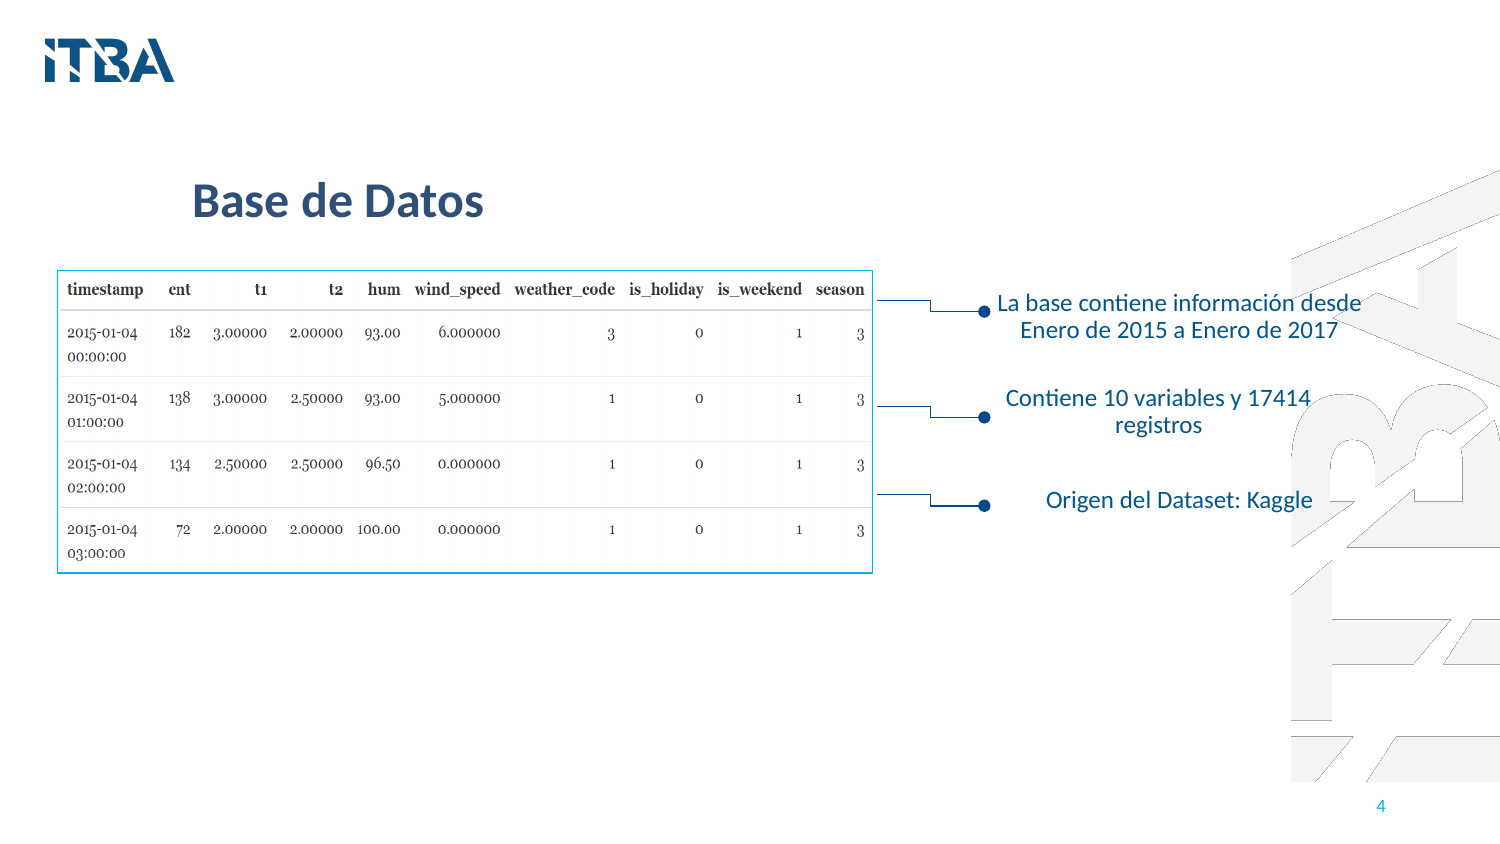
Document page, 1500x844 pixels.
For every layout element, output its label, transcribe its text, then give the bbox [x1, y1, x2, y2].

list Origen del Dataset: Kaggle [1005, 467, 1355, 533]
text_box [876, 406, 985, 418]
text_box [876, 300, 985, 312]
list La base contiene información desde Enero de 2015 a Enero de 2017 [984, 271, 1376, 364]
slide_number ‹#› [1059, 782, 1397, 827]
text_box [876, 494, 985, 506]
picture [45, 38, 175, 82]
picture [59, 272, 871, 571]
list Contiene 10 variables y 17414 registros [984, 379, 1334, 445]
picture [1291, 169, 1500, 782]
title Base de Datos [181, 169, 501, 235]
